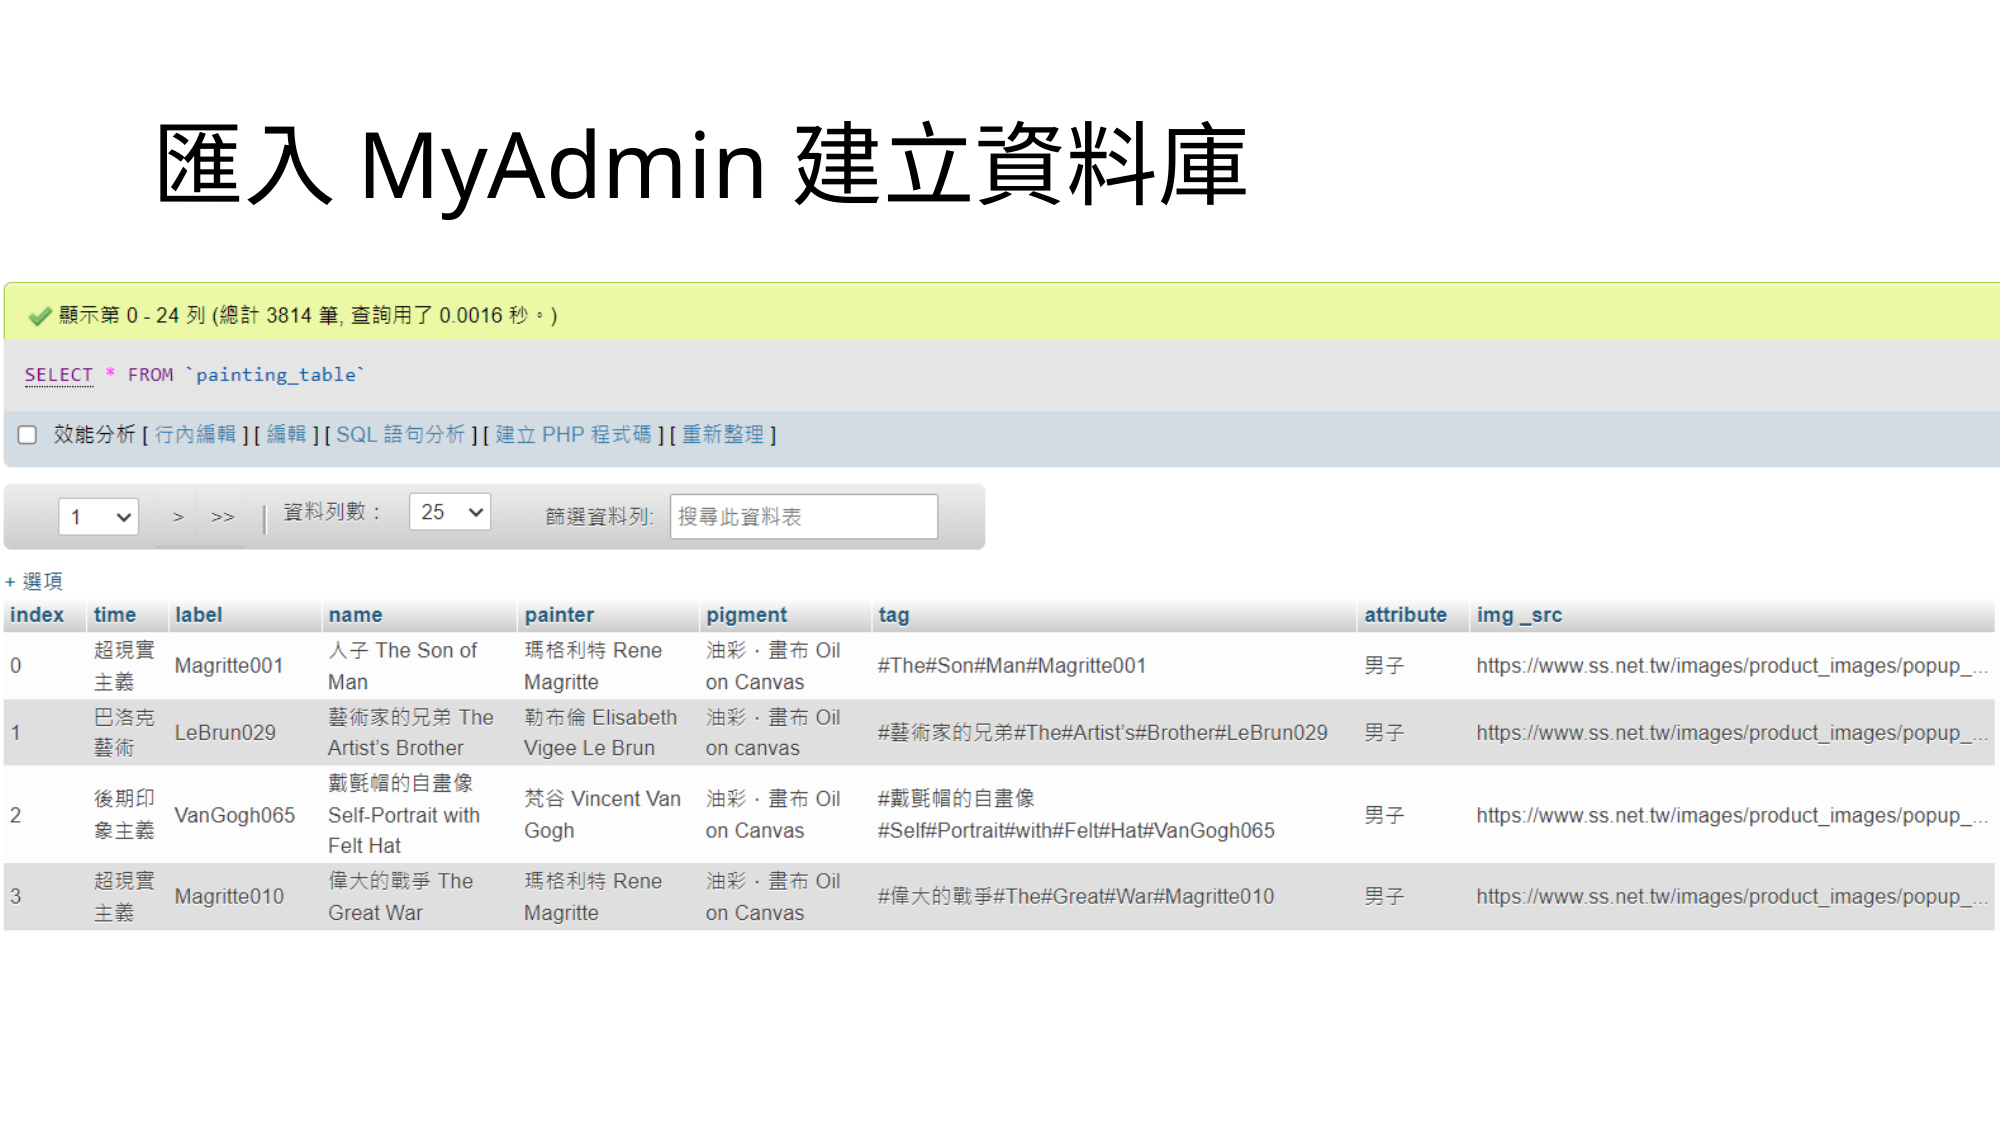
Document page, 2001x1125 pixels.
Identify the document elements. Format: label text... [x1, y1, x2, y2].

picture [0, 277, 2000, 933]
title 匯入MyAdmin建立資料庫 [137, 59, 1863, 277]
